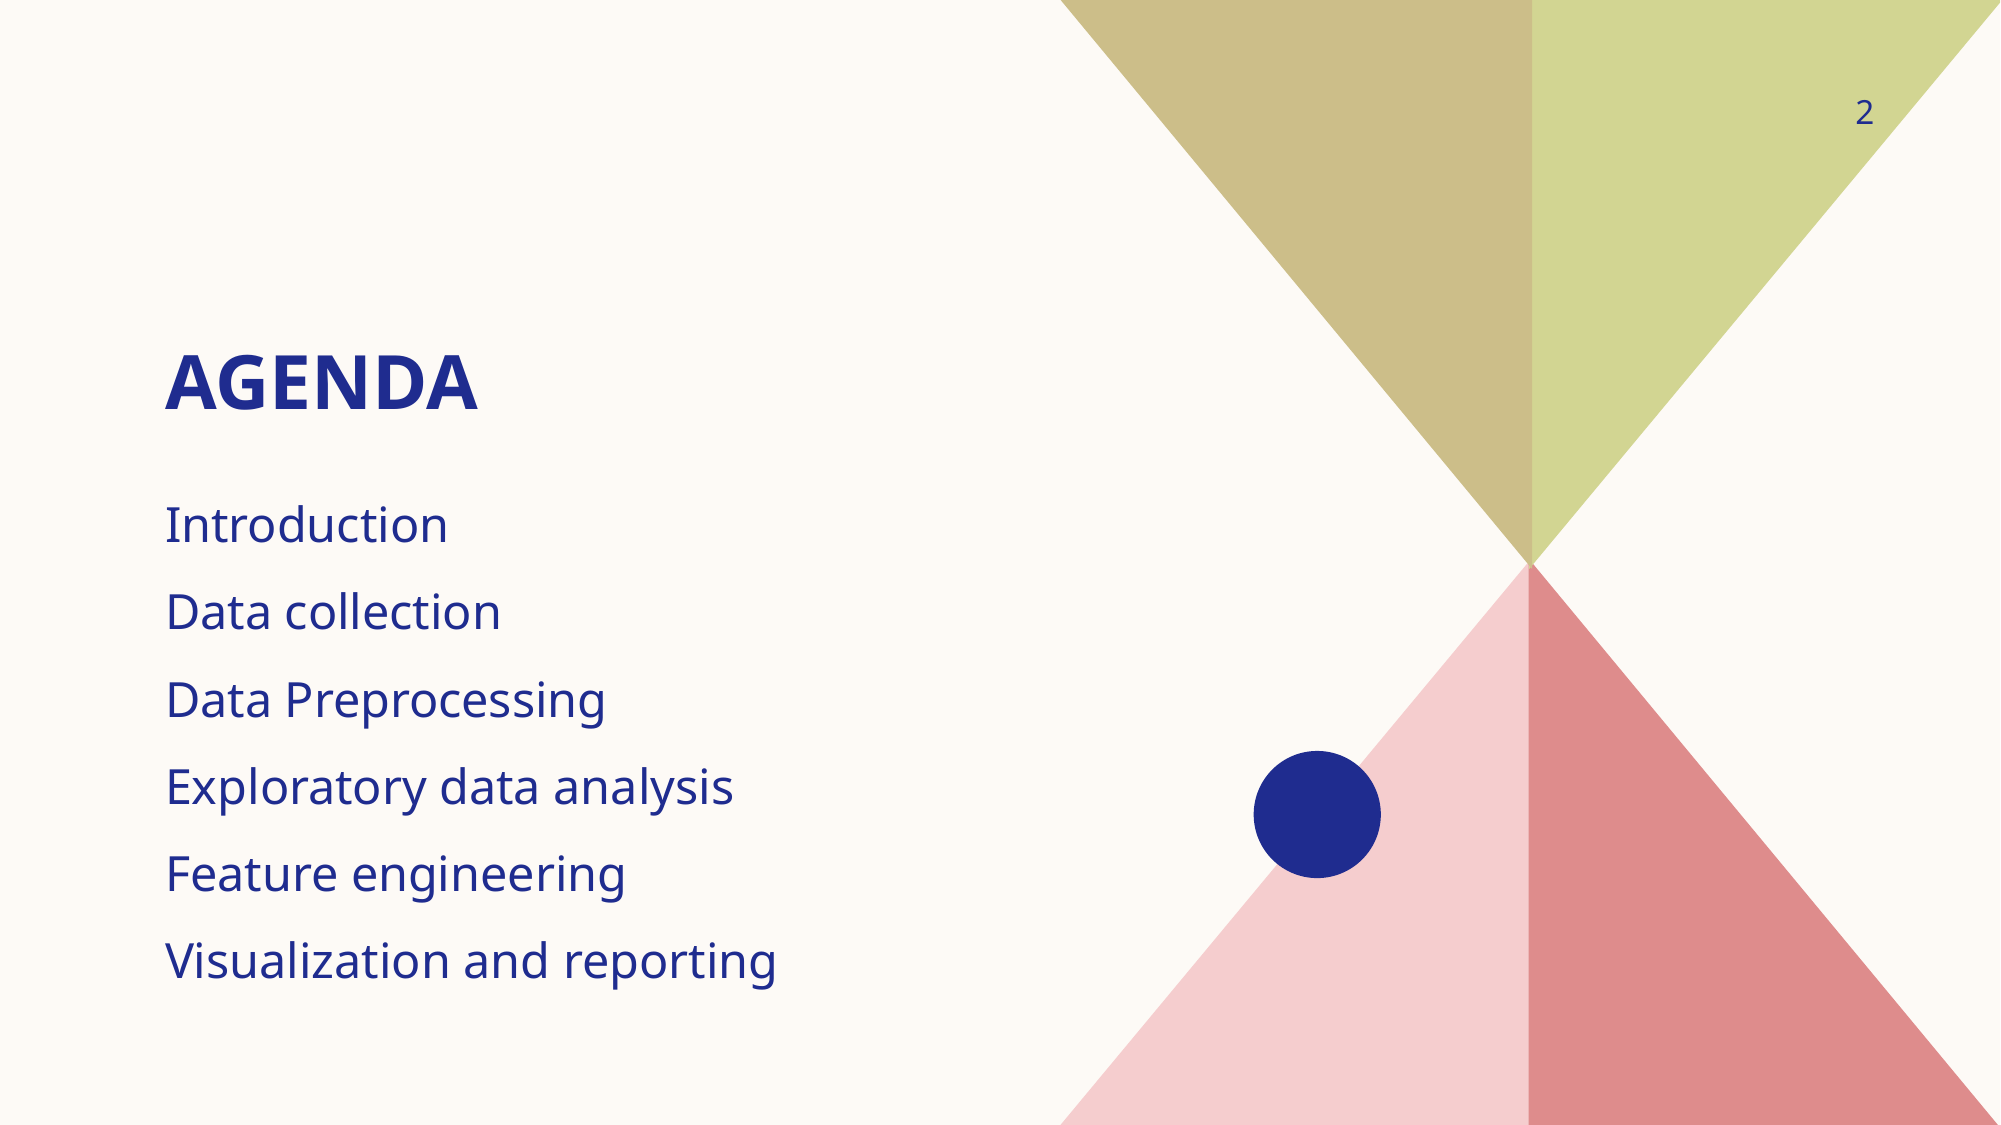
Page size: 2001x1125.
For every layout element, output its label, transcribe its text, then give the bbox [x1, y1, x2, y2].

list Introduction Data collection Data Preprocessing Exploratory data analysis Feature engineering Visualization and reporting [150, 464, 1230, 992]
title agenda [150, 173, 1230, 425]
slide_number 2 [1699, 75, 1875, 153]
